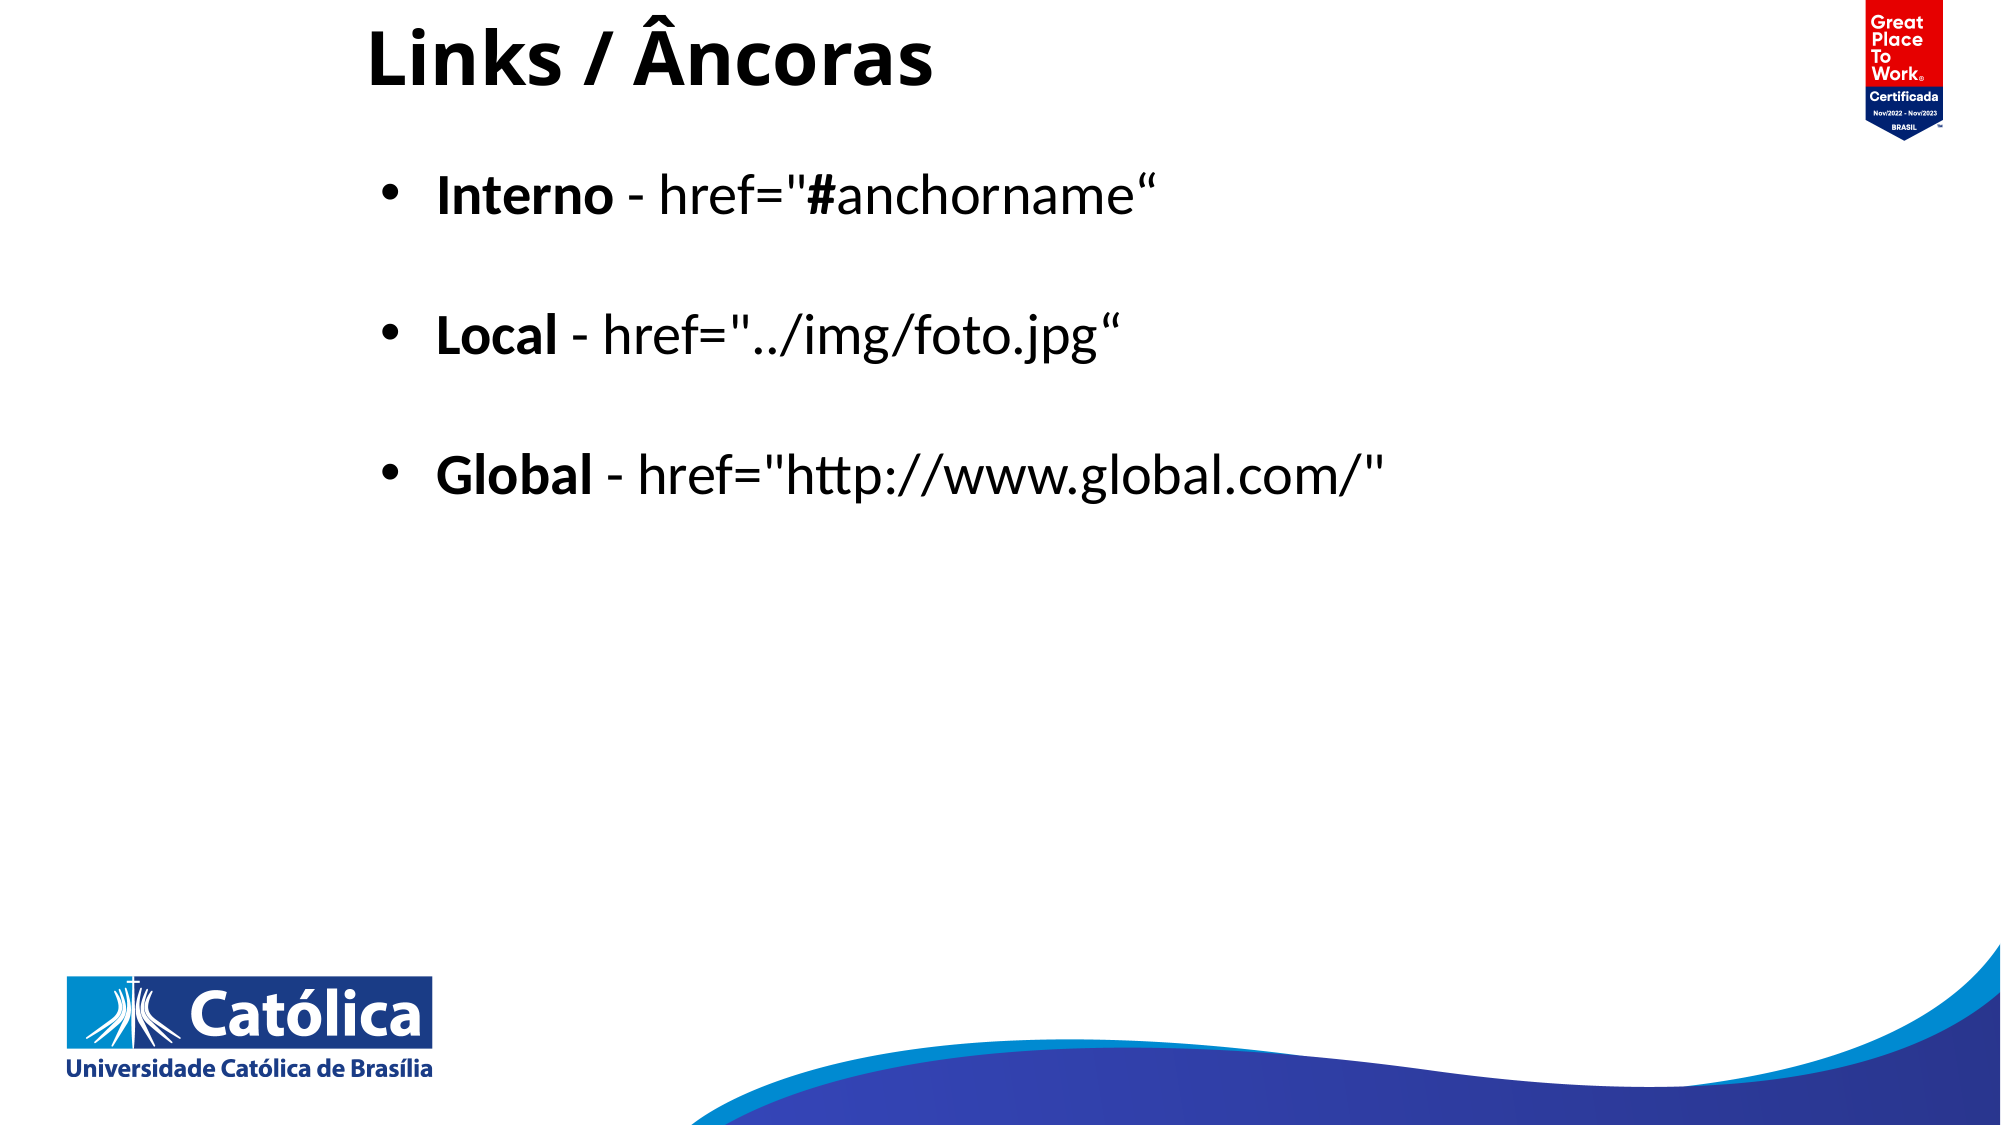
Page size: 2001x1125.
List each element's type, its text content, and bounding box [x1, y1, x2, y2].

text_box Interno - href="#anchorname“ Local - href="../img/foto.jpg“ Global - href="http://www.global.com/" [365, 149, 1665, 574]
title Links / Âncoras [350, 9, 1650, 114]
picture [0, 0, 2001, 1125]
